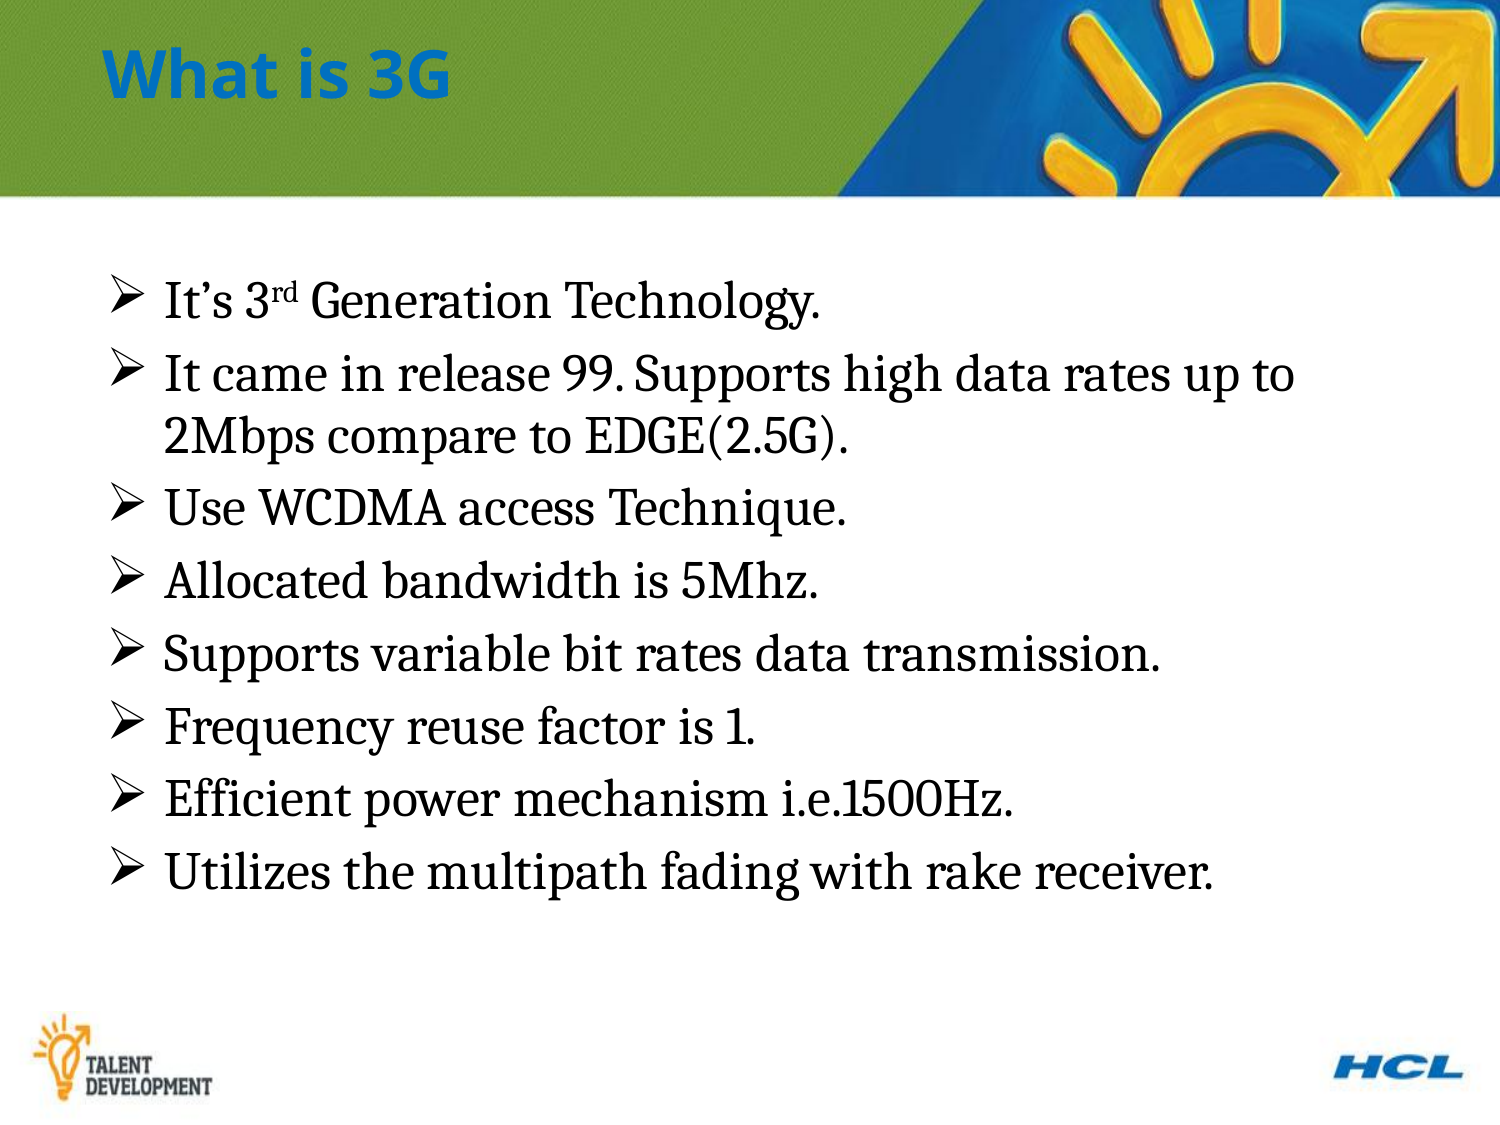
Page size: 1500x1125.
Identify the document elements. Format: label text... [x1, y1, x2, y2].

picture [0, 0, 1500, 200]
list It’s 3rd Generation Technology. It came in release 99. Supports high data rates up to 2Mbps compare to EDGE(2.5G). Use WCDMA access Technique. Allocated bandwidth is 5Mhz. Supports variable bit rates data transmission. Frequency reuse factor is 1. Efficient power mechanism i.e.1500Hz. Utilizes the multipath fading with rake receiver. [91, 262, 1383, 1000]
text_box What is 3G [87, 24, 1263, 165]
picture [0, 1011, 1500, 1125]
